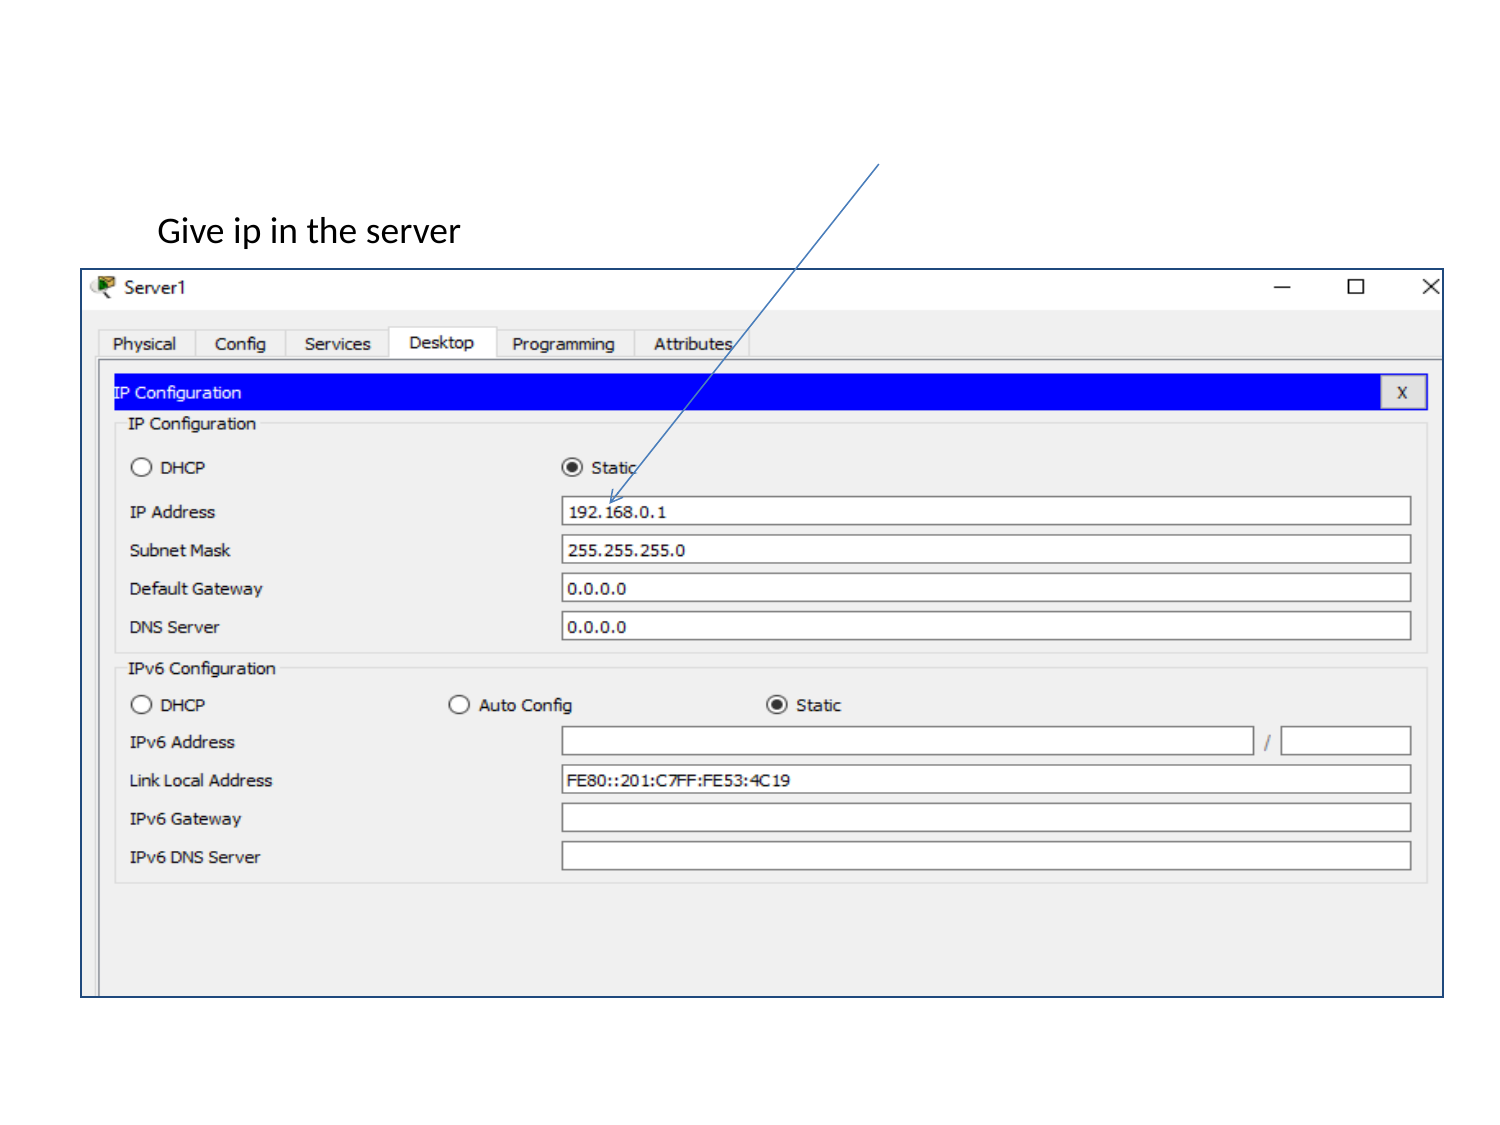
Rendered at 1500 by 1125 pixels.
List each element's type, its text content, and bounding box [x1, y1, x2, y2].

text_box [573, 198, 915, 469]
text_box Give ip in the server [142, 199, 477, 259]
picture [81, 269, 1443, 997]
